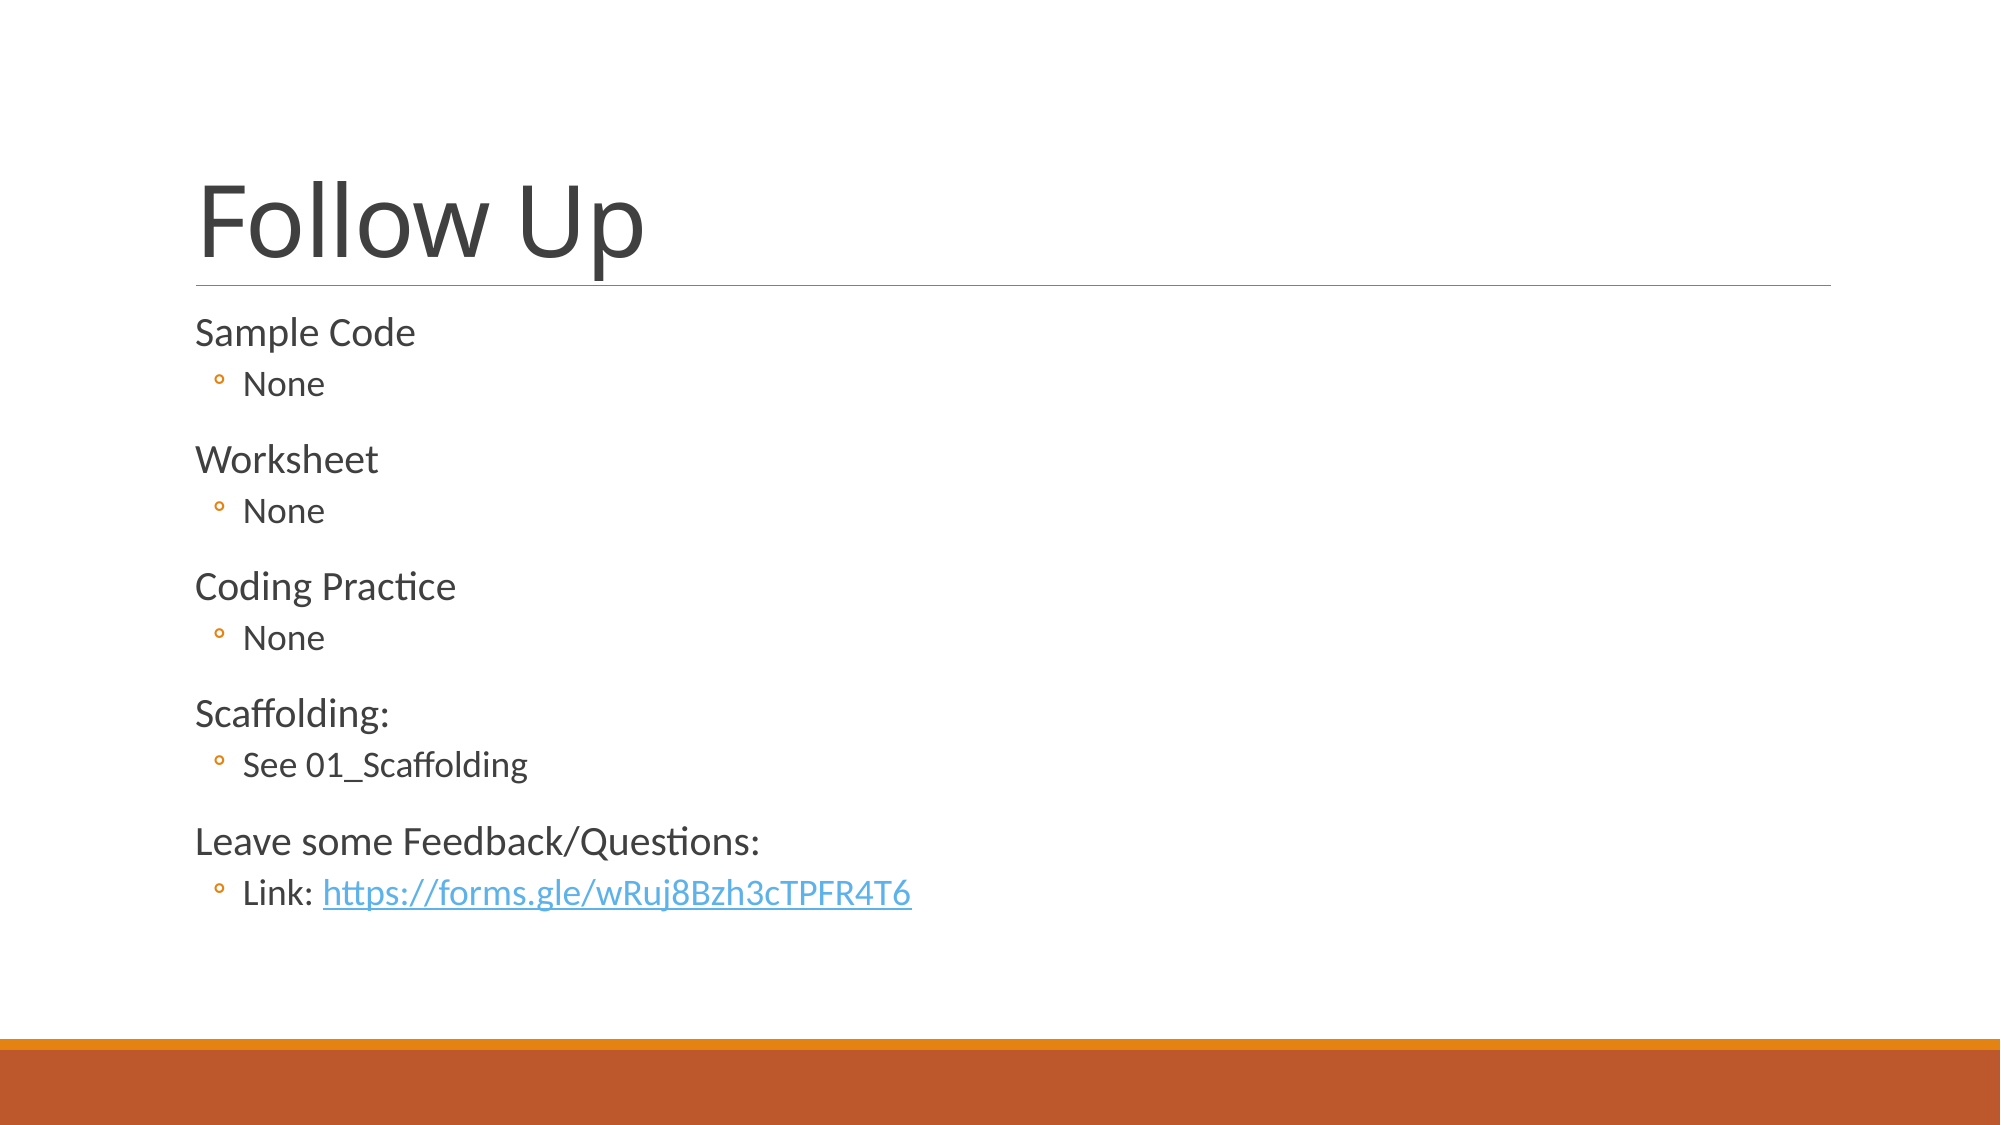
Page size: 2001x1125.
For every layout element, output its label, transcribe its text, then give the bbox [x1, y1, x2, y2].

list Sample Code None Worksheet None Coding Practice None Scaffolding: See 01_Scaffolding Leave some Feedback/Questions: Link: https://forms.gle/wRuj8Bzh3cTPFR4T6 [180, 302, 1830, 963]
title Follow Up [180, 47, 1830, 285]
